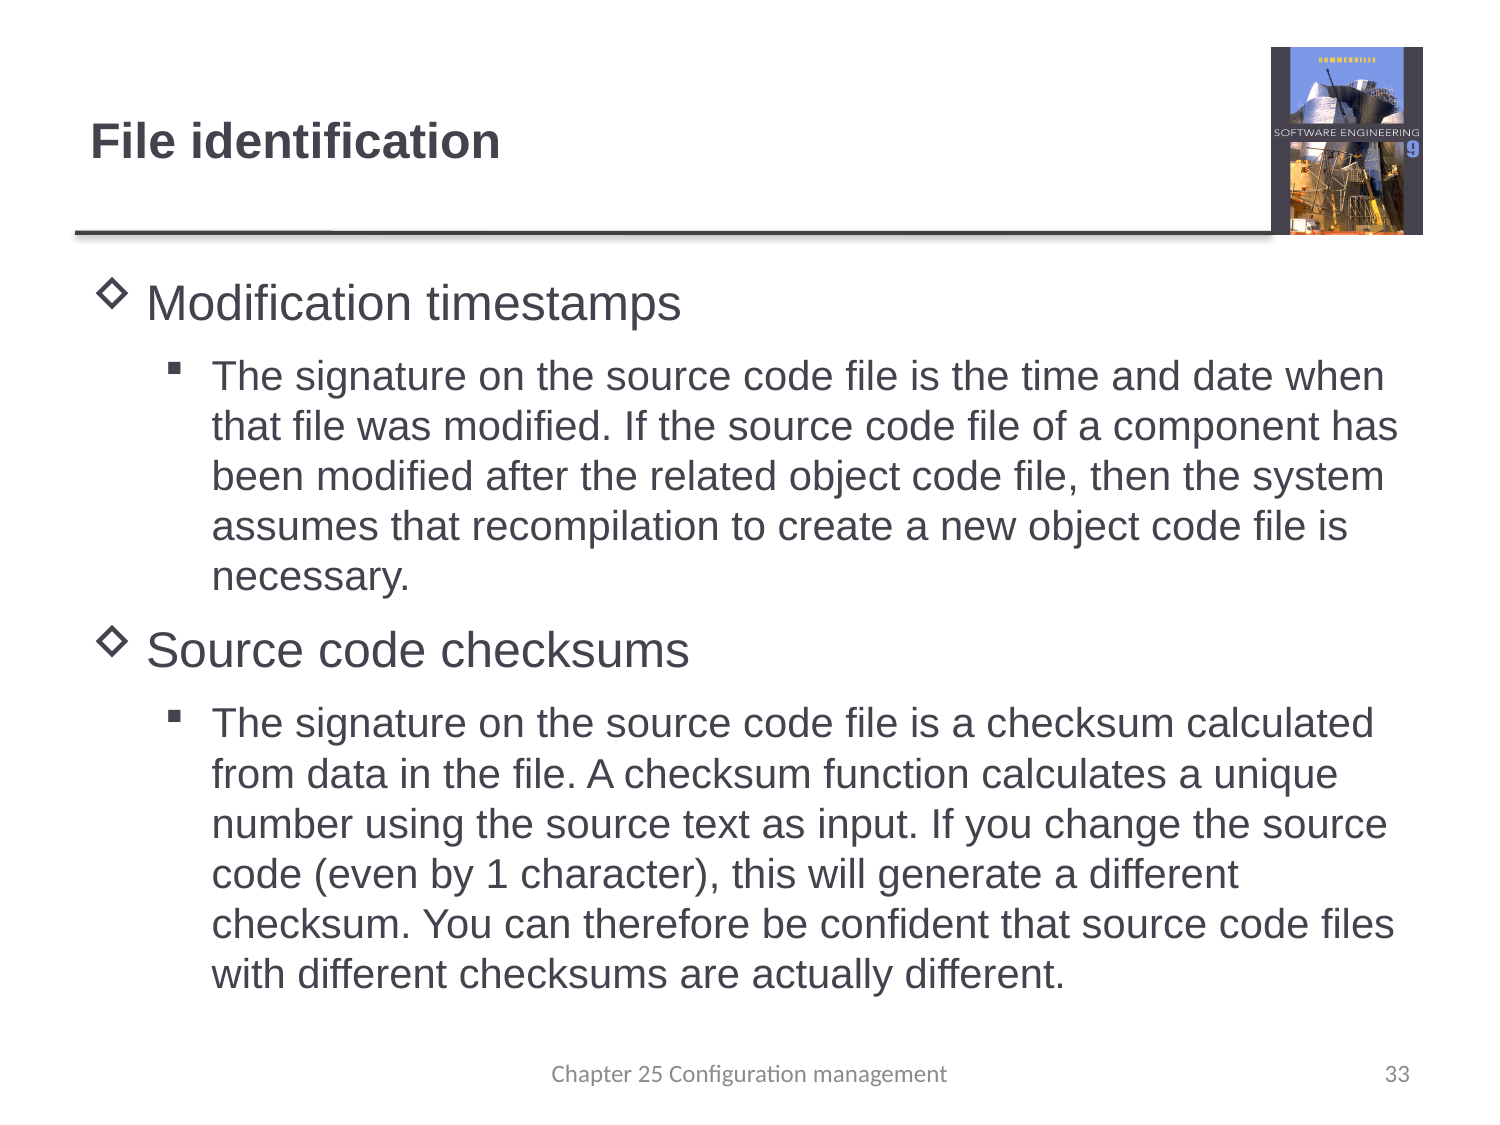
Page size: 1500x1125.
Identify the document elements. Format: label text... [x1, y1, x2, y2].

slide_number 33 [1074, 1042, 1425, 1103]
list Modification timestamps The signature on the source code file is the time and date when that file was modified. If the source code file of a component has been modified after the related object code file, then the system assumes that recompilation to create a new object code file is necessary. Source code checksums The signature on the source code file is a checksum calculated from data in the file. A checksum function calculates a unique number using the source text as input. If you change the source code (even by 1 character), this will generate a different checksum. You can therefore be confident that source code files with different checksums are actually different. [75, 262, 1425, 1005]
picture [1272, 47, 1423, 235]
footer Chapter 25 Configuration management [512, 1042, 988, 1103]
title File identification [74, 44, 1272, 233]
